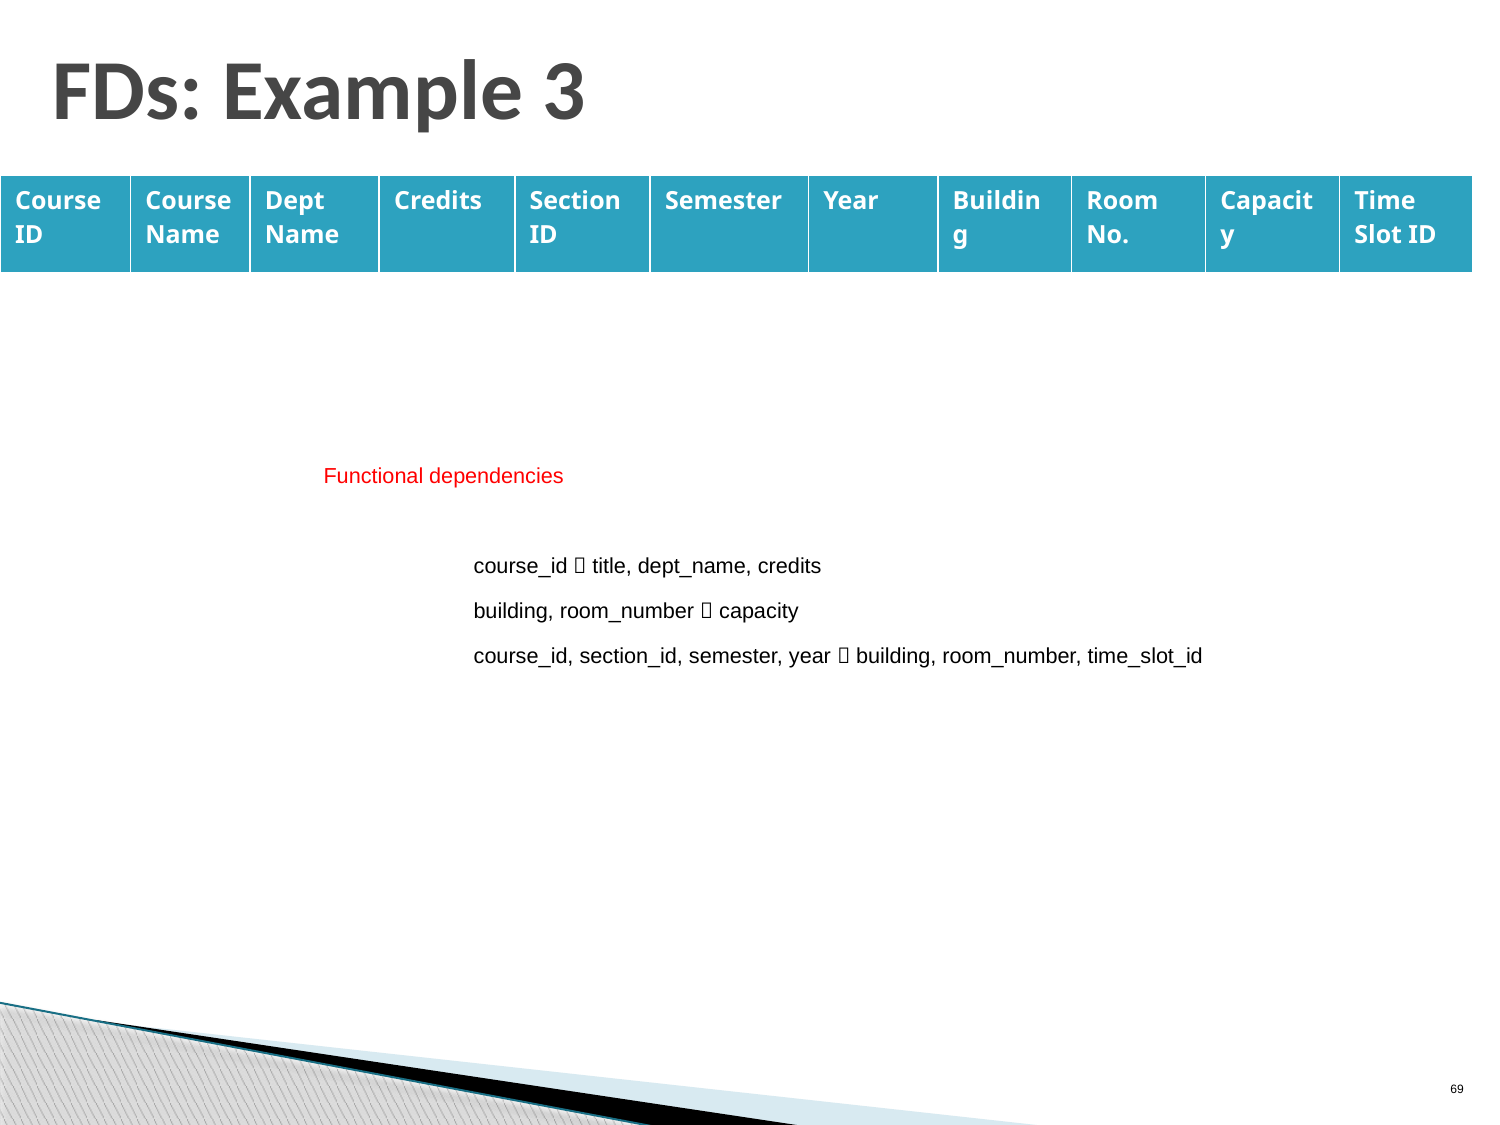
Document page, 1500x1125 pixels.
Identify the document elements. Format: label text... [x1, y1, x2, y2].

table_header Dept Name [251, 176, 378, 272]
table_header Semester [651, 176, 808, 272]
table_header Capacity [1206, 176, 1339, 272]
table_header Year [809, 176, 937, 272]
table_header Room No. [1072, 176, 1205, 272]
slide_number 69 [1418, 1051, 1479, 1112]
table_header Time Slot ID [1340, 176, 1472, 272]
table_header Building [939, 176, 1071, 272]
table_header Section ID [516, 176, 649, 272]
table_header Course Name [131, 176, 249, 272]
text_box Functional dependencies course_id  title, dept_name, credits building, room_number  capacity course_id, section_id, semester, year  building, room_number, time_slot_id [308, 449, 1218, 690]
table_header Credits [380, 176, 514, 272]
table_header Course ID [1, 176, 130, 272]
title FDs: Example 3 [37, 24, 1425, 145]
